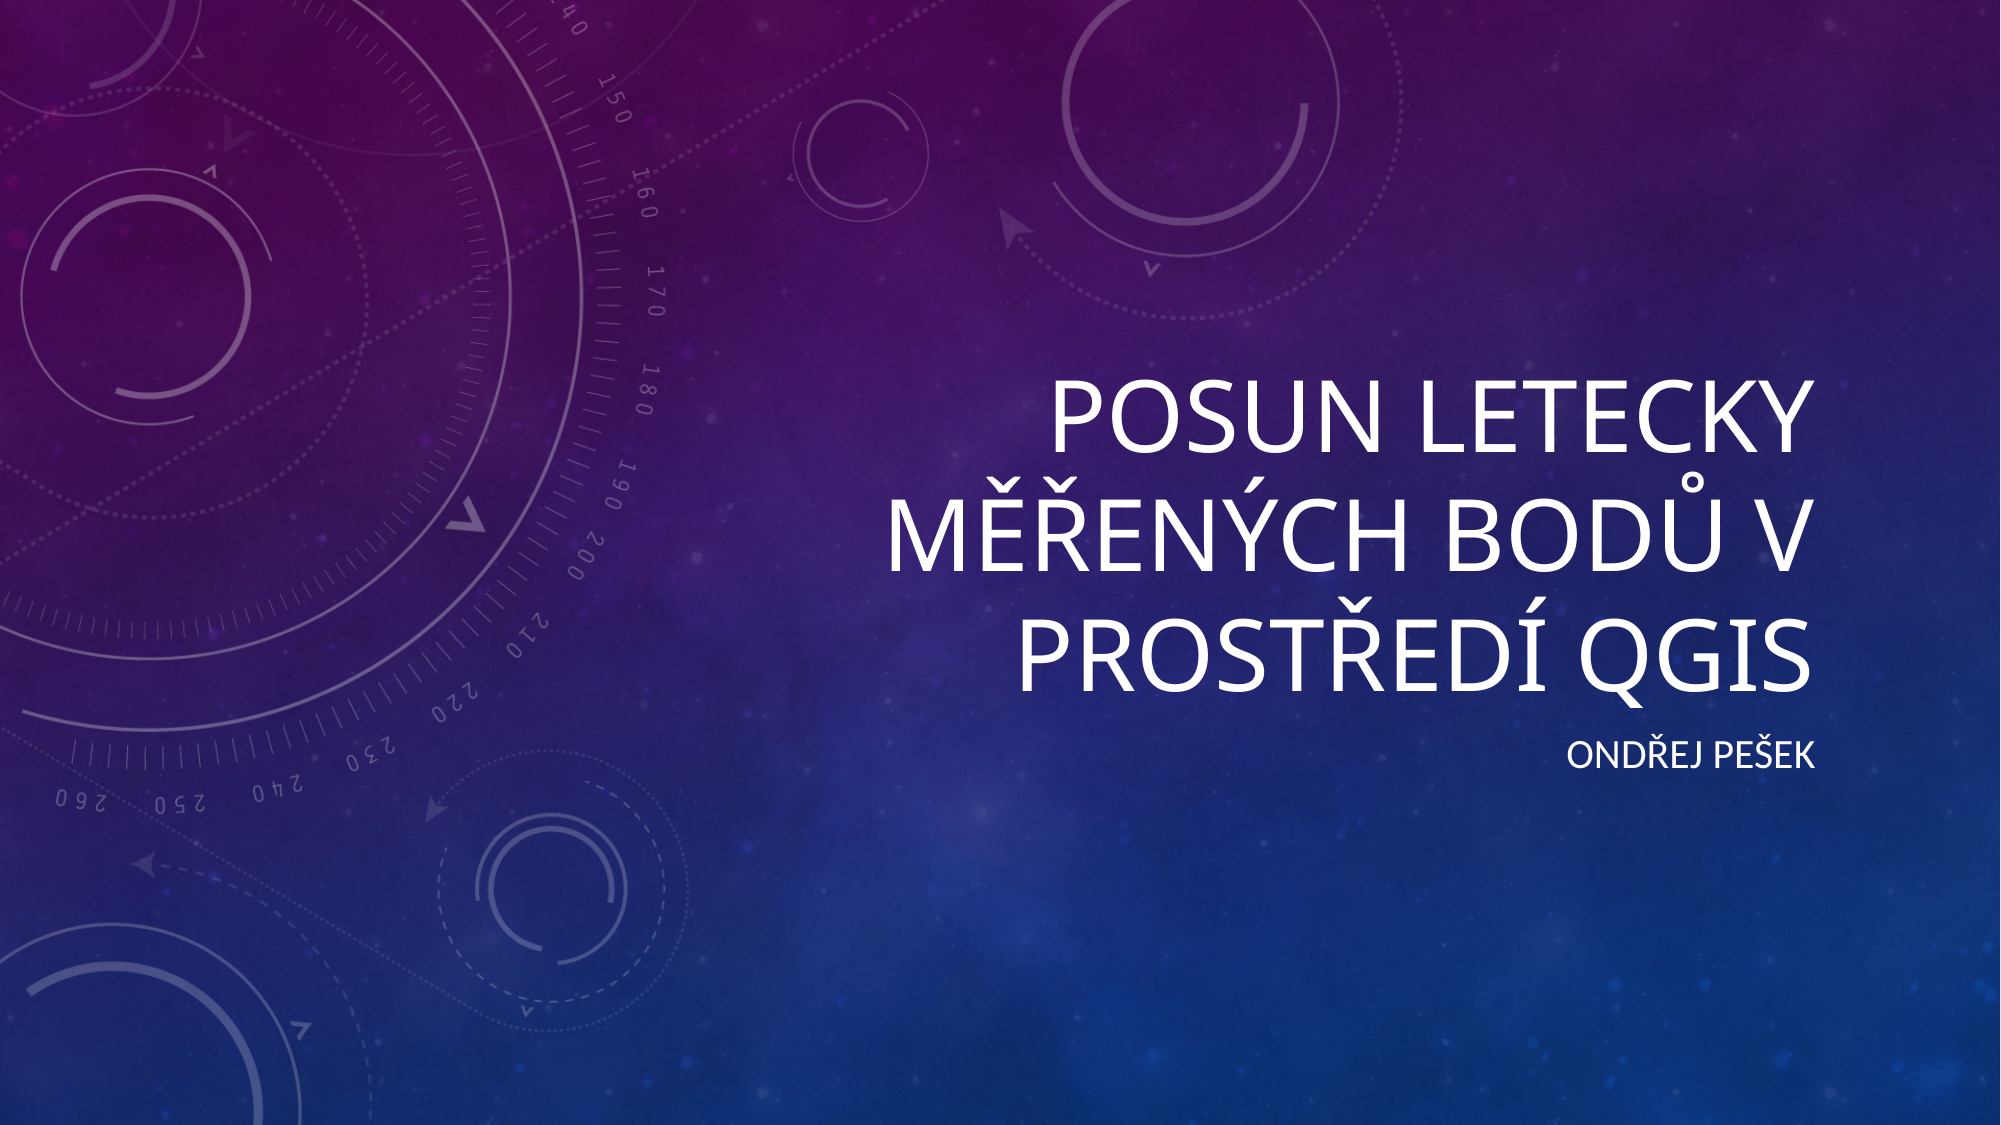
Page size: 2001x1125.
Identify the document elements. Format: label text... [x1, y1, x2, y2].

title Posun letecky měřených bodů v prostředí QGIS [650, 322, 1831, 719]
subtitle Ondřej Pešek [650, 719, 1831, 950]
picture [0, 0, 2001, 1125]
